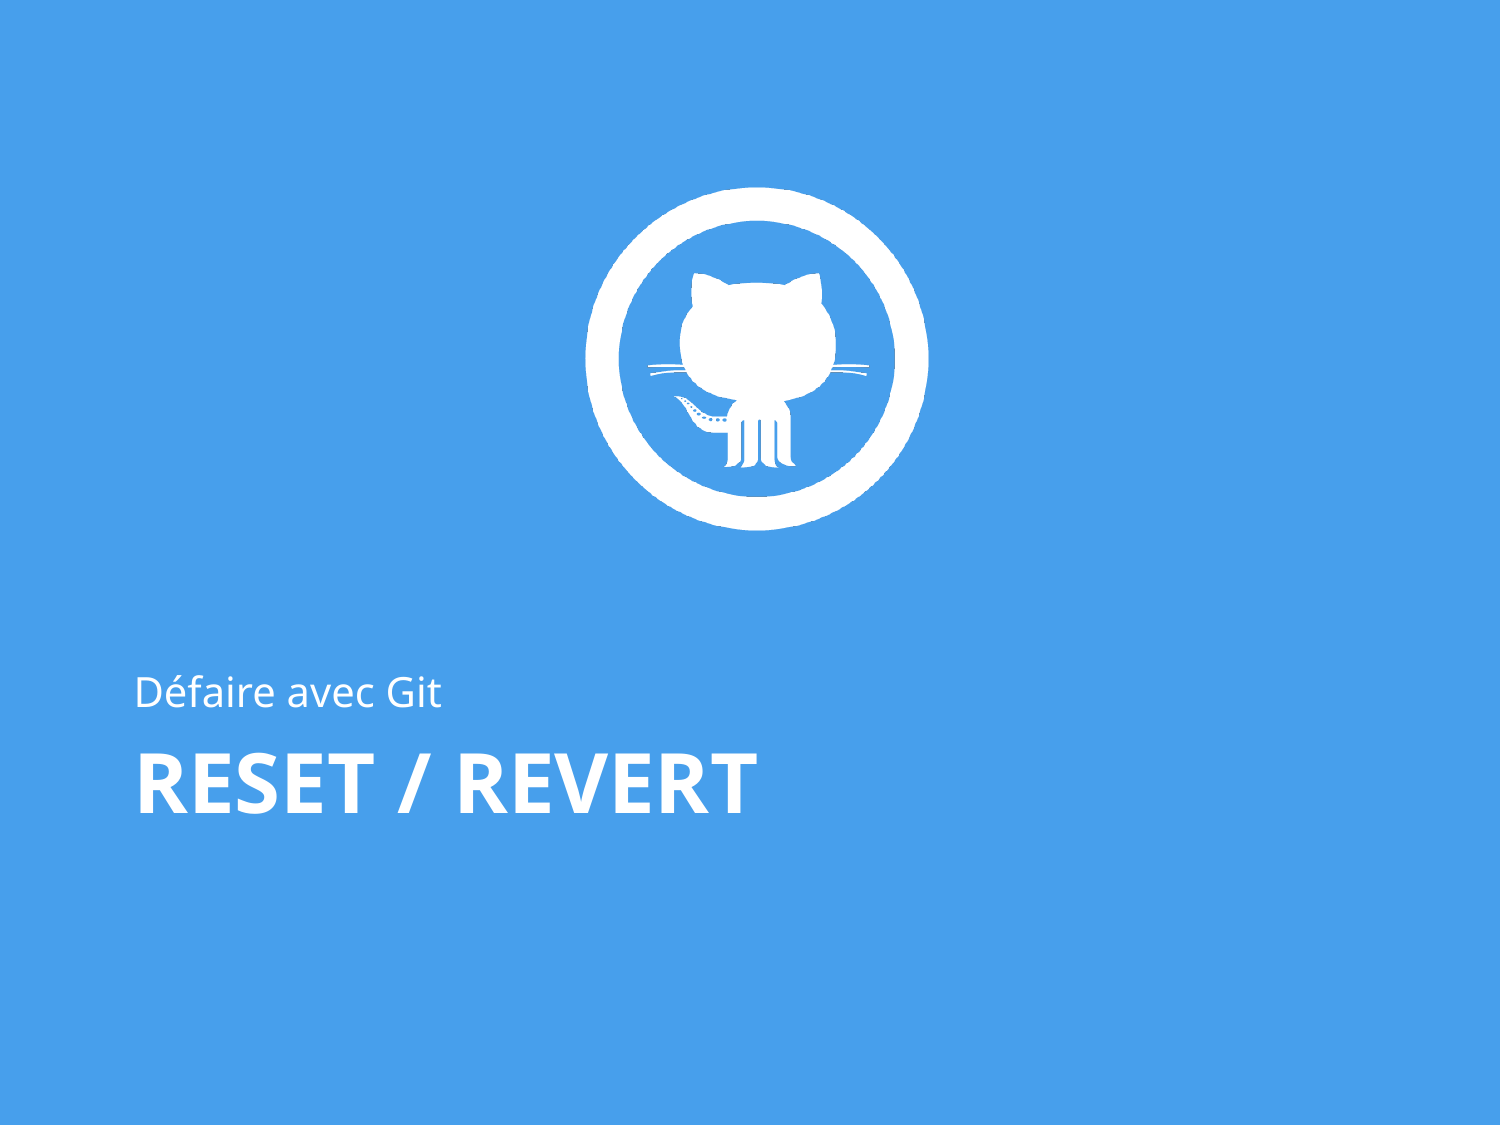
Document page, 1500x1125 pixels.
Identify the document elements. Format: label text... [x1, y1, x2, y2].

title RESET / REVERT [118, 723, 1394, 947]
picture [543, 145, 969, 571]
list Défaire avec Git [118, 476, 1394, 723]
